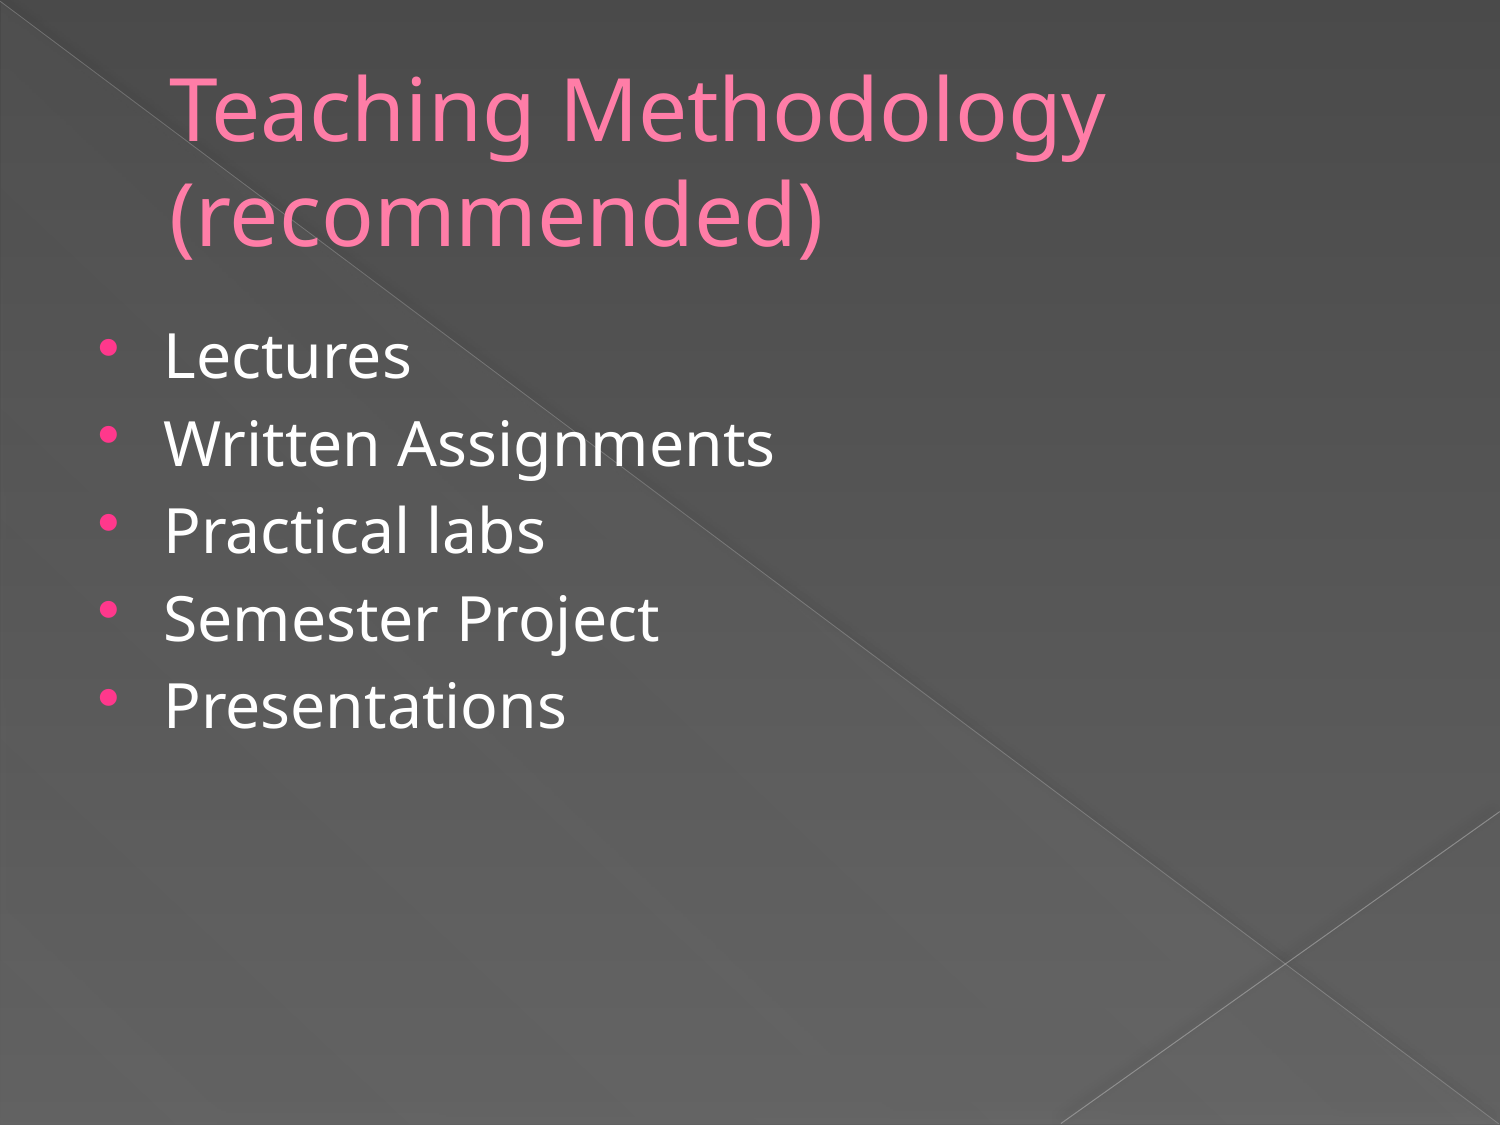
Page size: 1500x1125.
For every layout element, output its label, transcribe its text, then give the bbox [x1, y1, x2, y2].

title Teaching Methodology (recommended) [75, 43, 1425, 274]
list Lectures Written Assignments Practical labs Semester Project Presentations [75, 308, 1425, 1059]
